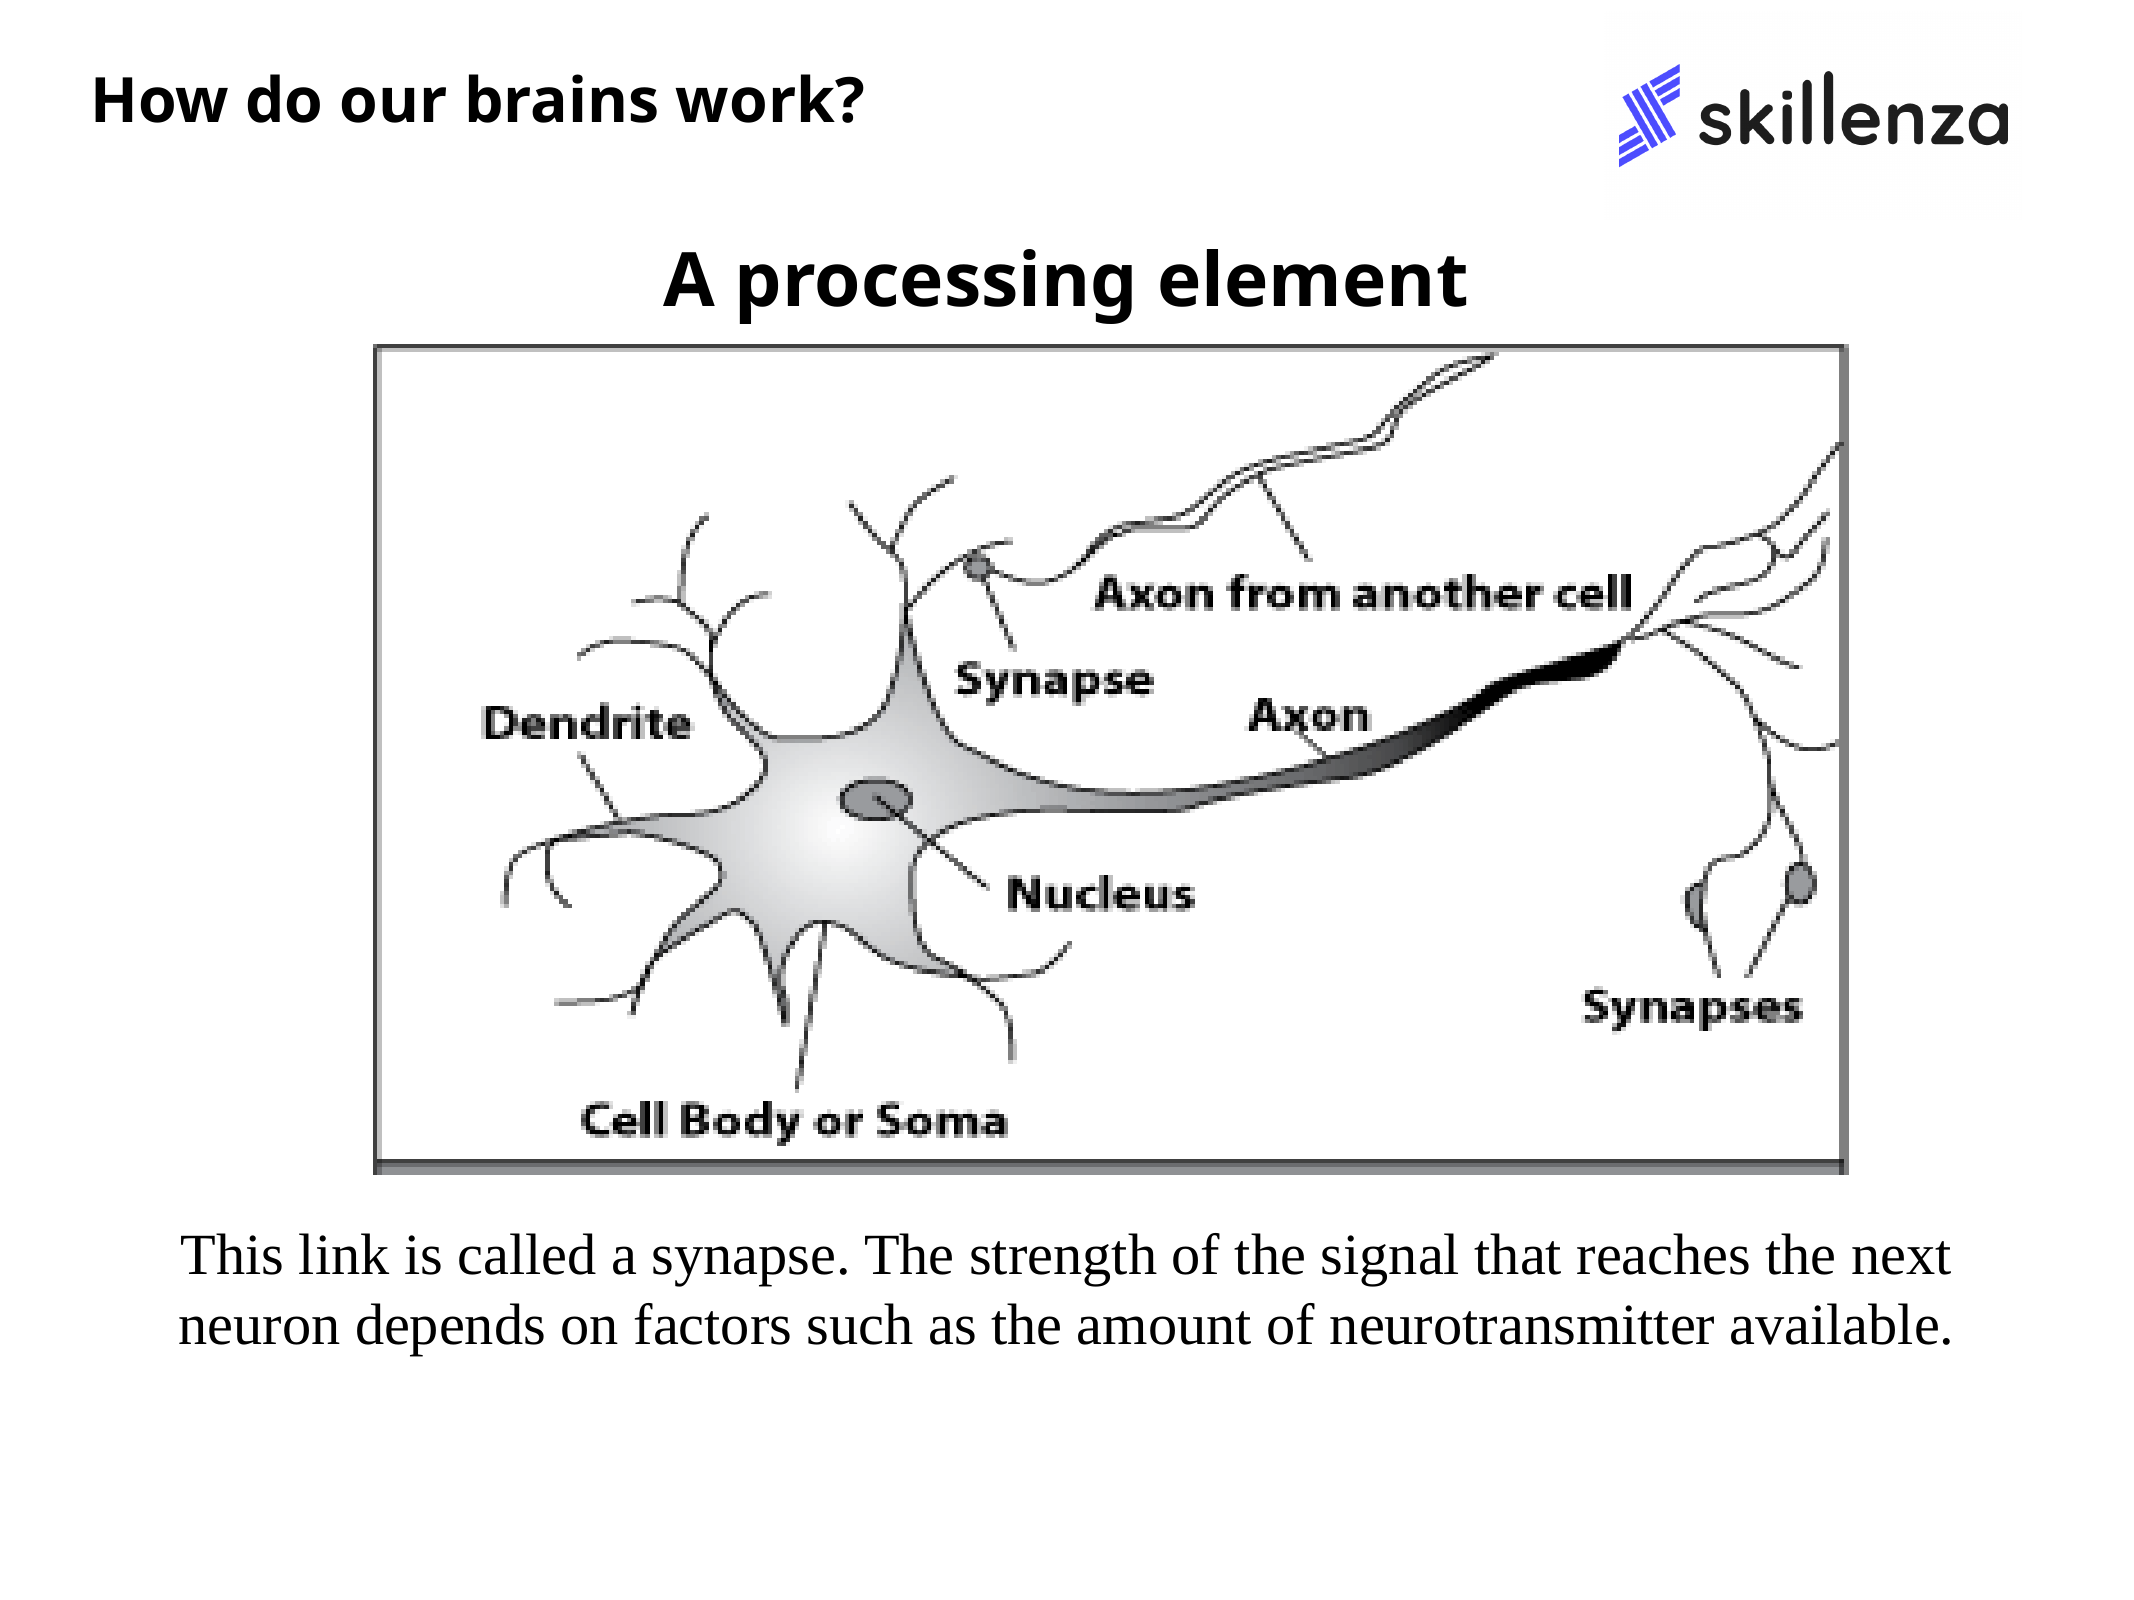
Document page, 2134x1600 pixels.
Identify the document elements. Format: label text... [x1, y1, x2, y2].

text_box This link is called a synapse. The strength of the signal that reaches the next neuron depends on factors such as the amount of neurotransmitter available. [97, 1205, 2036, 1367]
picture [1604, 11, 2022, 220]
text_box How do our brains work? [75, 61, 1412, 144]
picture [373, 344, 1850, 1288]
text_box A processing element [53, 220, 2080, 332]
